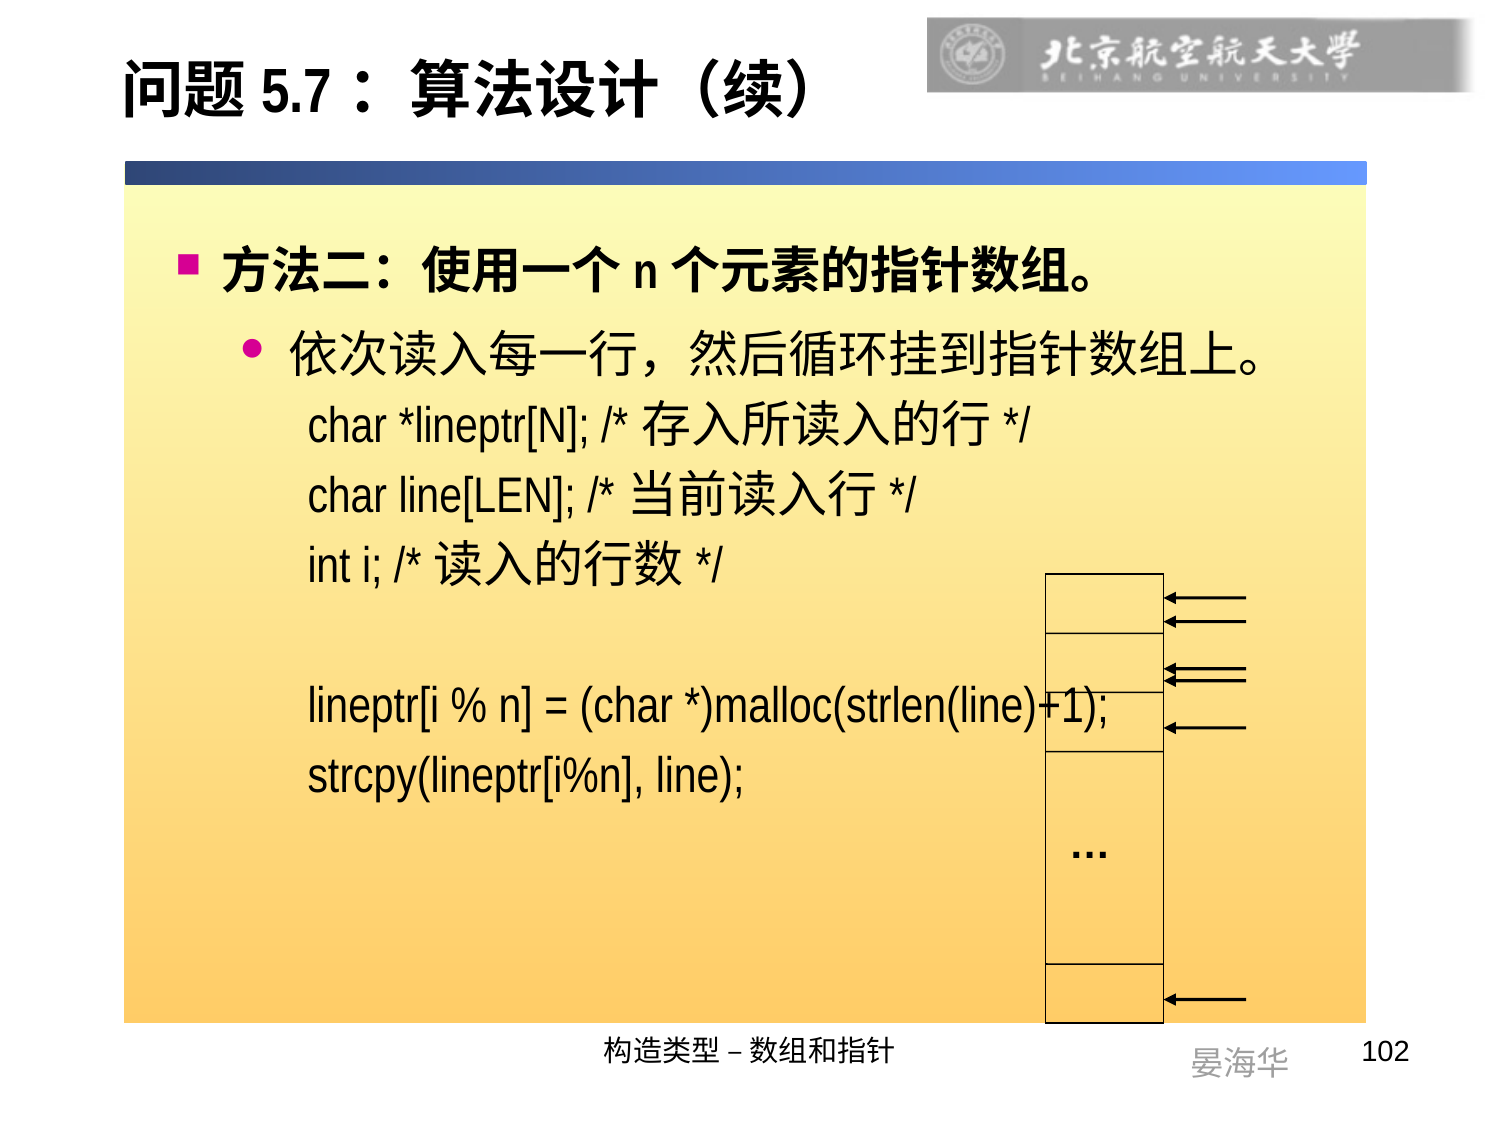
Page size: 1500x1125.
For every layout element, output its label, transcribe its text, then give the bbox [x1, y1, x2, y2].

text_box [1168, 615, 1247, 628]
list 方法二：使用一个n个元素的指针数组。 依次读入每一行，然后循环挂到指针数组上。 char *lineptr[N]; /*存入所读入的行*/ char line[LEN]; /*当前读入行*/ int i; /*读入的行数*/ lineptr[i % n] = (char *)malloc(strlen(line)+1); strcpy(lineptr[i%n], line); [160, 237, 1327, 986]
footer 构造类型 – 数组和指针 [512, 1024, 988, 1103]
text_box [1168, 721, 1247, 735]
text_box [1168, 591, 1247, 605]
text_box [1045, 573, 1164, 1024]
text_box [1168, 662, 1247, 675]
text_box [1168, 674, 1247, 687]
text_box [1168, 993, 1247, 1006]
slide_number 102 [1074, 1024, 1426, 1103]
picture [927, 0, 1500, 102]
title 问题5.7：算法设计（续） [105, 25, 1450, 164]
